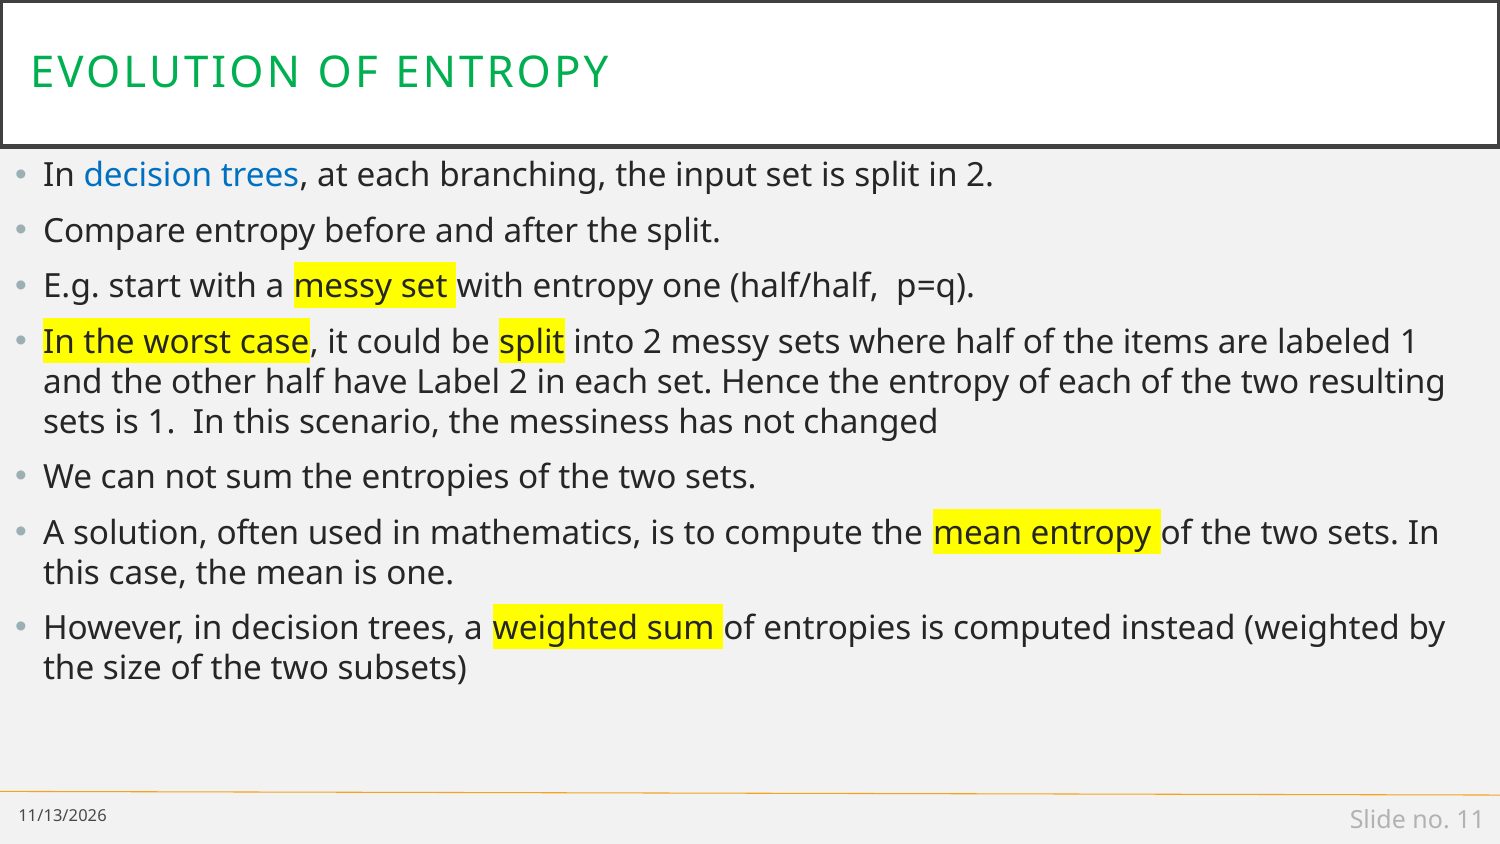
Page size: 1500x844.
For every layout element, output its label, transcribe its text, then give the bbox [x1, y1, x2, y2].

title Evolution of entropy [0, 0, 1500, 146]
list In decision trees, at each branching, the input set is split in 2. Compare entropy before and after the split. E.g. start with a messy set with entropy one (half/half, p=q). In the worst case, it could be split into 2 messy sets where half of the items are labeled 1 and the other half have Label 2 in each set. Hence the entropy of each of the two resulting sets is 1. In this scenario, the messiness has not changed We can not sum the entropies of the two sets. A solution, often used in mathematics, is to compute the mean entropy of the two sets. In this case, the mean is one. However, in decision trees, a weighted sum of entropies is computed instead (weighted by the size of the two subsets) [0, 146, 1500, 798]
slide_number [0, 796, 122, 837]
slide_number Slide no. 11 [1162, 797, 1500, 843]
